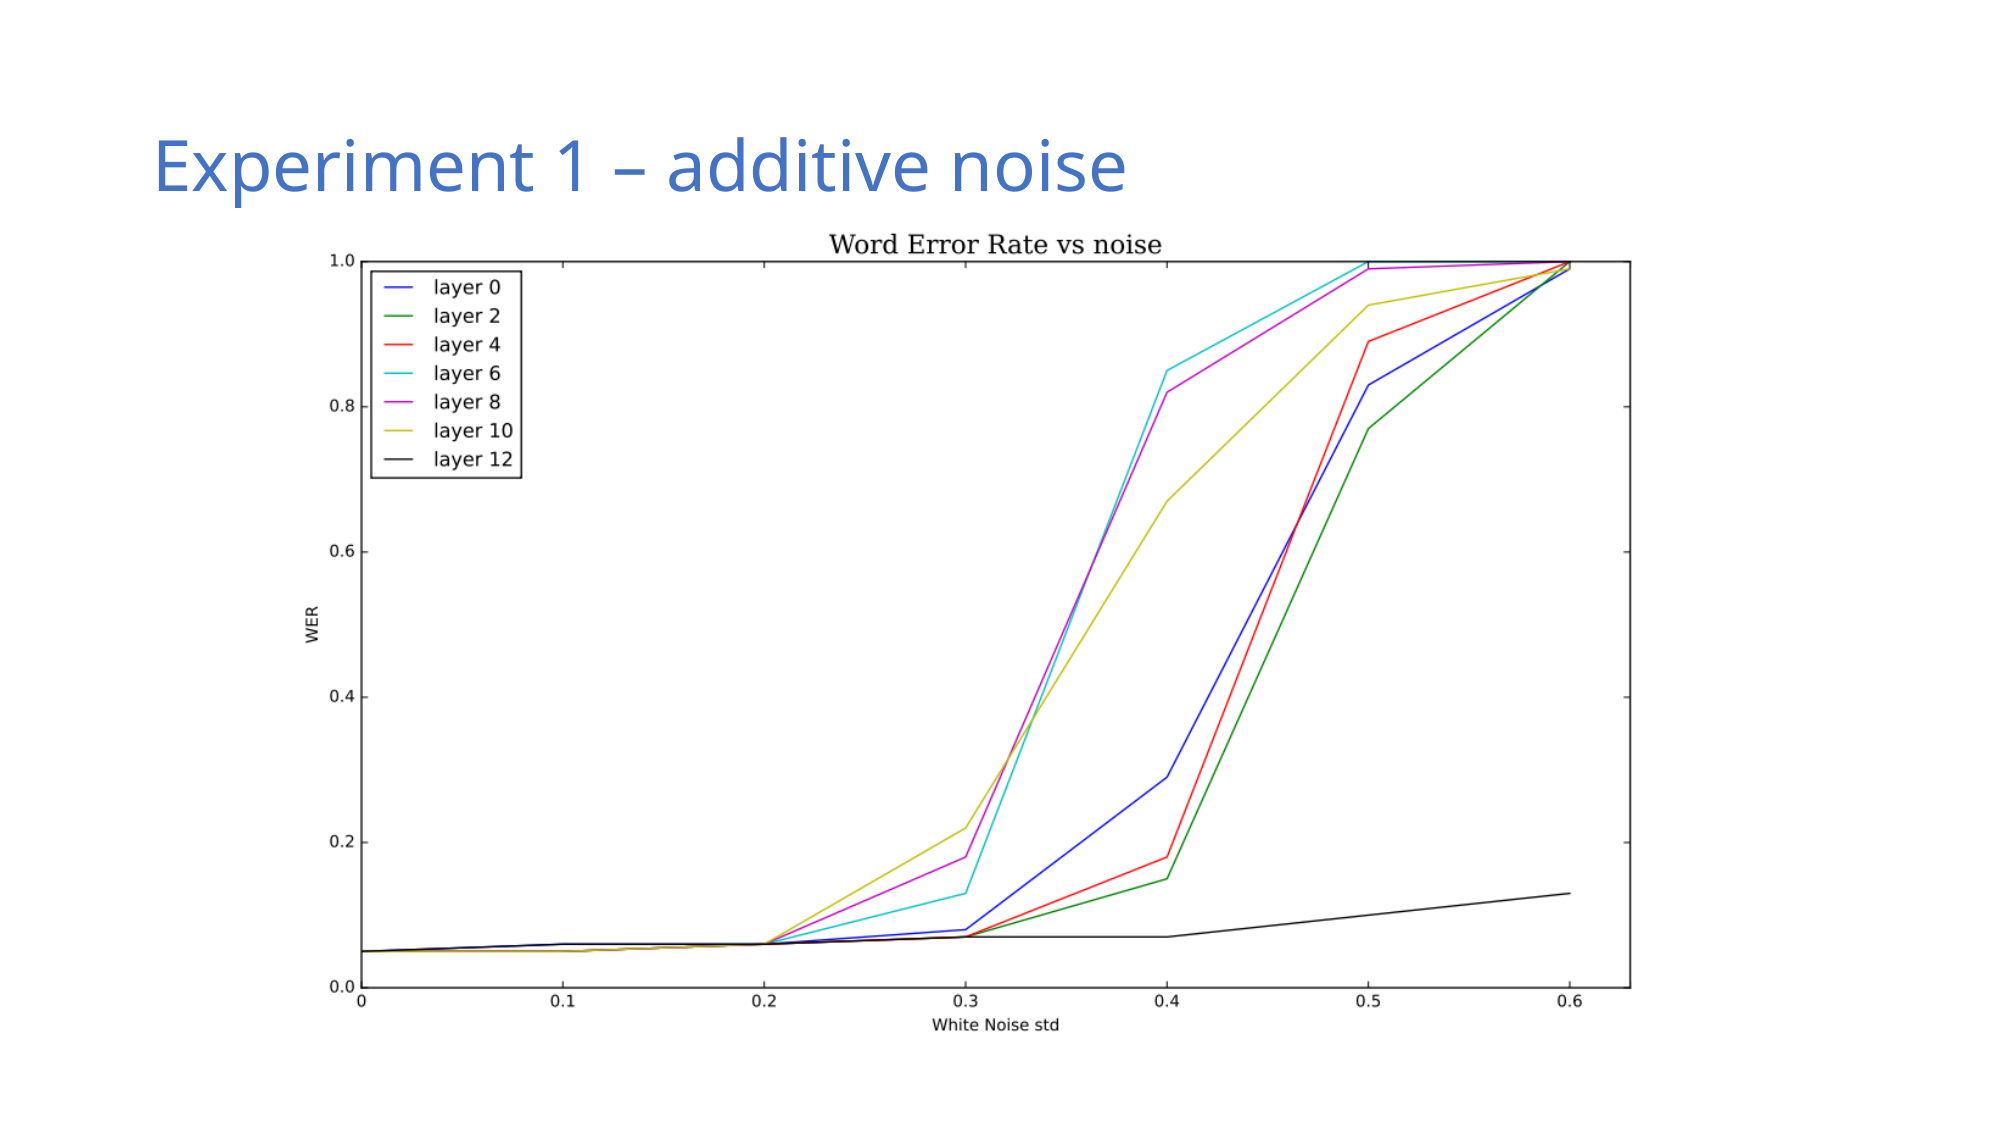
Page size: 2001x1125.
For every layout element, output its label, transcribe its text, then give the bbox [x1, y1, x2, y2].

title Experiment 1 – additive noise [137, 59, 1863, 278]
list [156, 168, 1792, 1103]
